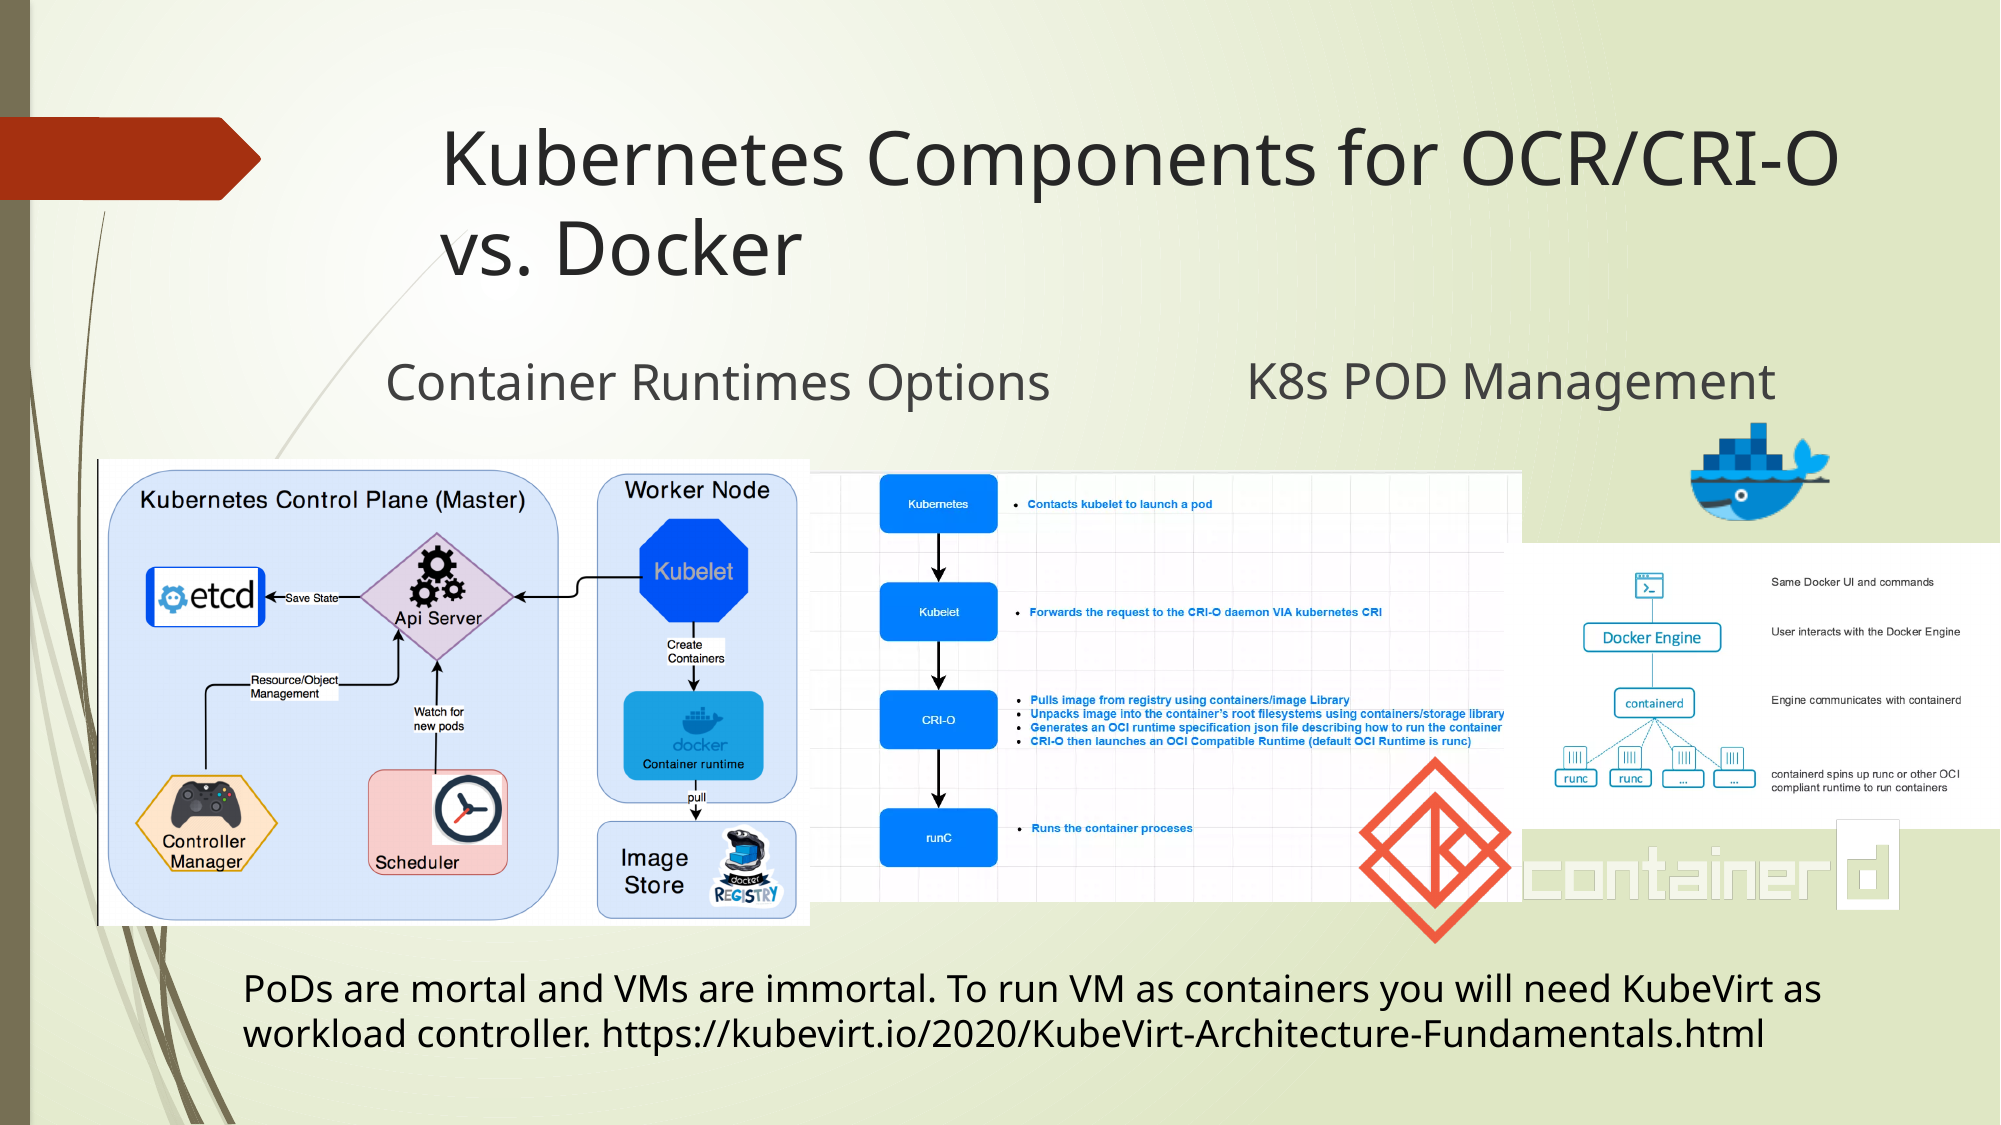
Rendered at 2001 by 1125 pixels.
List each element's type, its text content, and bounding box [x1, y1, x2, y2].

list Container Runtimes Options [370, 323, 1138, 419]
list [814, 470, 1522, 903]
picture [1358, 395, 2000, 945]
text_box PoDs are mortal and VMs are immortal. To run VM as containers you will need KubeVirt as workload controller. https://kubevirt.io/2020/KubeVirt-Architecture-Fundamentals.html [228, 957, 1961, 1063]
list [96, 459, 810, 927]
list K8s POD Management [1231, 323, 1888, 418]
title Kubernetes Components for OCR/CRI-O vs. Docker [425, 102, 1888, 313]
